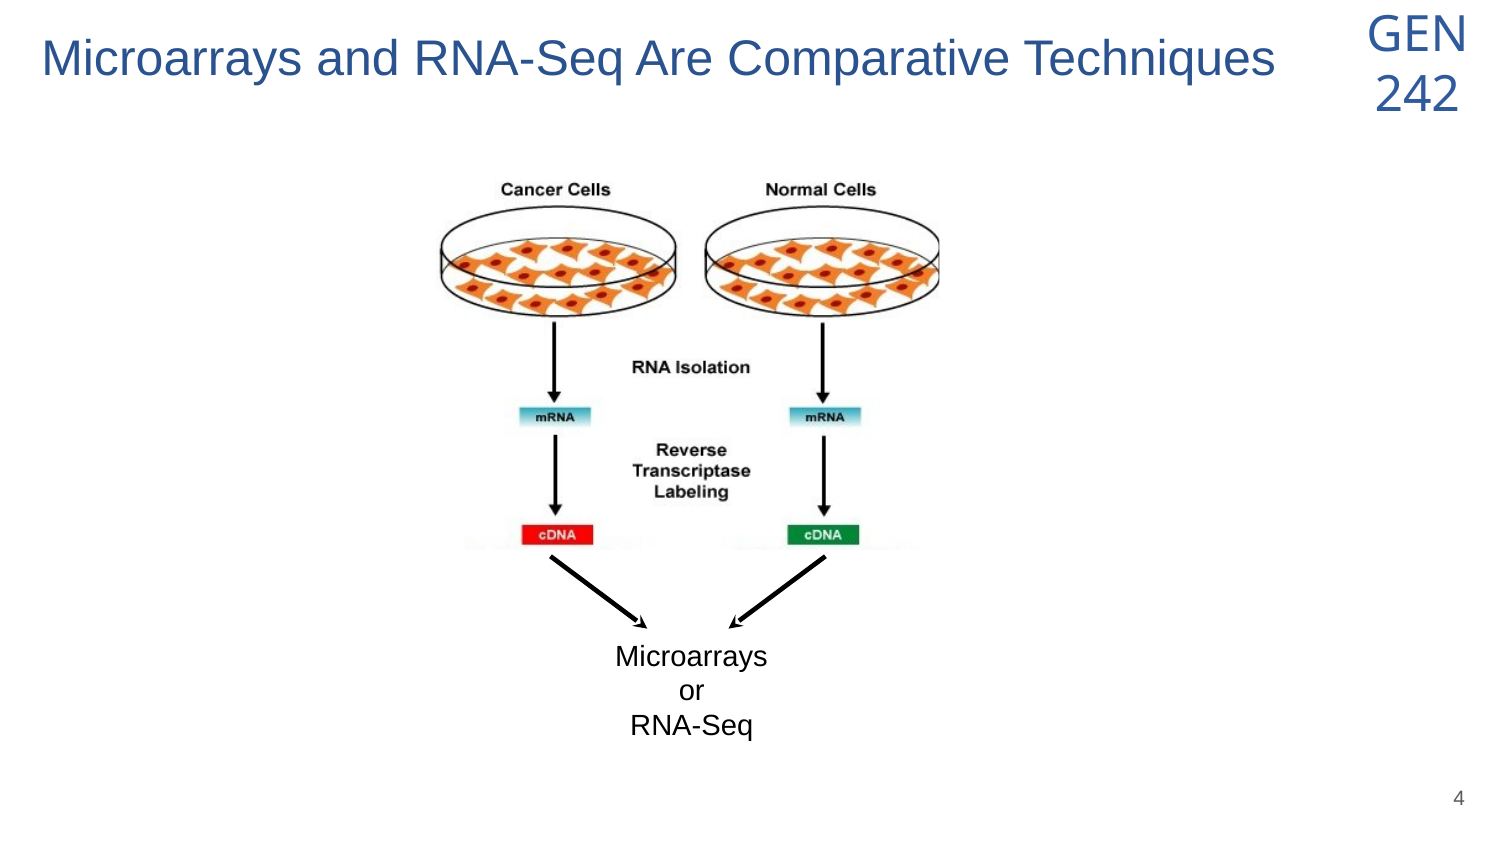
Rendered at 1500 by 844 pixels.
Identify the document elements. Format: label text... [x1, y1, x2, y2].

picture [435, 169, 940, 550]
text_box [728, 555, 826, 629]
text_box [550, 555, 648, 629]
text_box Microarrays or RNA-Seq [545, 621, 838, 718]
title Microarrays and RNA-Seq Are Comparative Techniques [26, 10, 1424, 105]
slide_number ‹#› [1389, 764, 1480, 830]
